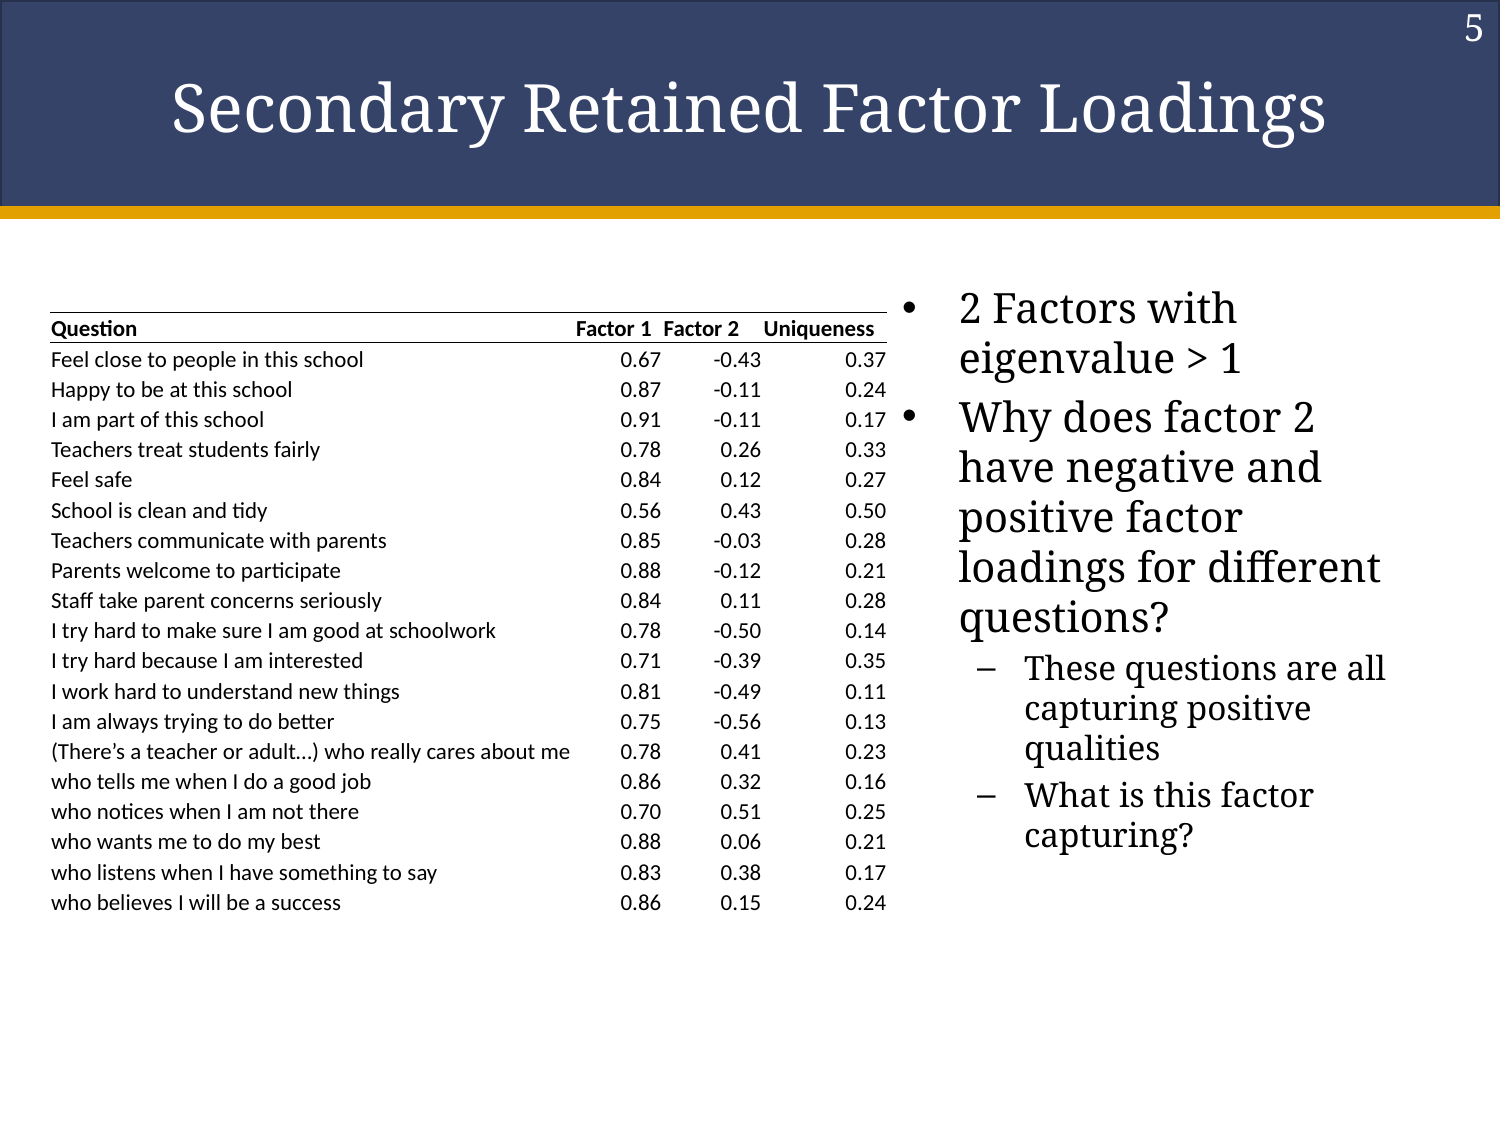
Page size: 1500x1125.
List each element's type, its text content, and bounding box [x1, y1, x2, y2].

table_cell 0.17 [762, 403, 887, 433]
table_cell 0.27 [762, 463, 887, 494]
table_cell I am part of this school [50, 403, 575, 433]
table_cell -0.50 [662, 614, 762, 644]
table_cell 0.56 [575, 494, 662, 524]
table_cell Teachers communicate with parents [50, 524, 575, 554]
table_cell 0.26 [662, 433, 762, 463]
table_cell Parents welcome to participate [50, 554, 575, 584]
table_cell 0.78 [575, 433, 662, 463]
table_cell 0.81 [575, 675, 662, 705]
table_cell 0.85 [575, 524, 662, 554]
table_cell 0.23 [762, 735, 887, 765]
table_cell 0.25 [762, 795, 887, 826]
table_cell Feel safe [50, 463, 575, 494]
text_box 2 Factors with eigenvalue > 1 Why does factor 2 have negative and positive factor loadings for different questions? These questions are all capturing positive qualities What is this factor capturing? [887, 274, 1425, 1005]
table_cell -0.39 [662, 644, 762, 675]
table_cell (There’s a teacher or adult…) who really cares about me [50, 735, 575, 765]
table_header Question [50, 313, 575, 342]
table_cell 0.38 [662, 856, 762, 886]
table_cell 0.84 [575, 584, 662, 614]
table_cell 0.51 [662, 795, 762, 826]
table_cell Feel close to people in this school [50, 343, 575, 373]
table_cell 0.78 [575, 735, 662, 765]
table_cell 0.17 [762, 856, 887, 886]
table_header Factor 2 [662, 313, 762, 342]
table_cell -0.56 [662, 705, 762, 735]
table_cell 0.14 [762, 614, 887, 644]
table_cell 0.37 [762, 343, 887, 373]
table_cell 0.83 [575, 856, 662, 886]
title Secondary Retained Factor Loadings [75, 12, 1425, 200]
table_cell 0.35 [762, 644, 887, 675]
table_cell 0.67 [575, 343, 662, 373]
table_cell 0.87 [575, 373, 662, 403]
table_cell 0.06 [662, 826, 762, 856]
table_cell 0.28 [762, 584, 887, 614]
table_cell 0.28 [762, 524, 887, 554]
table_cell 0.86 [575, 765, 662, 795]
table_cell 0.50 [762, 494, 887, 524]
table_cell 0.15 [662, 886, 762, 916]
table_cell School is clean and tidy [50, 494, 575, 524]
table_cell -0.11 [662, 403, 762, 433]
table_header Factor 1 [575, 313, 662, 342]
table_cell I try hard to make sure I am good at schoolwork [50, 614, 575, 644]
table_cell 0.32 [662, 765, 762, 795]
table_cell 0.12 [662, 463, 762, 494]
table_cell I am always trying to do better [50, 705, 575, 735]
table_cell 0.16 [762, 765, 887, 795]
table_cell Happy to be at this school [50, 373, 575, 403]
table_cell 0.84 [575, 463, 662, 494]
table_cell 0.78 [575, 614, 662, 644]
table_cell -0.11 [662, 373, 762, 403]
table_cell who believes I will be a success [50, 886, 575, 916]
table_cell 0.11 [662, 584, 762, 614]
table_cell 0.21 [762, 826, 887, 856]
table_cell -0.12 [662, 554, 762, 584]
table_cell 0.91 [575, 403, 662, 433]
table_cell who notices when I am not there [50, 795, 575, 826]
table_cell 0.33 [762, 433, 887, 463]
table_cell 0.24 [762, 886, 887, 916]
table_cell who wants me to do my best [50, 826, 575, 856]
table_cell I work hard to understand new things [50, 675, 575, 705]
table_header Uniqueness [762, 313, 887, 342]
table_cell 0.41 [662, 735, 762, 765]
table_cell 0.88 [575, 826, 662, 856]
table_cell -0.49 [662, 675, 762, 705]
table_cell -0.03 [662, 524, 762, 554]
slide_number 5 [1149, 0, 1500, 60]
table_cell 0.21 [762, 554, 887, 584]
table_cell Teachers treat students fairly [50, 433, 575, 463]
table_cell -0.43 [662, 343, 762, 373]
table_cell who tells me when I do a good job [50, 765, 575, 795]
table_cell 0.75 [575, 705, 662, 735]
table_cell 0.13 [762, 705, 887, 735]
table_cell 0.86 [575, 886, 662, 916]
table_cell 0.24 [762, 373, 887, 403]
table_cell 0.11 [762, 675, 887, 705]
table_cell I try hard because I am interested [50, 644, 575, 675]
table_cell 0.43 [662, 494, 762, 524]
table_cell 0.70 [575, 795, 662, 826]
table_cell who listens when I have something to say [50, 856, 575, 886]
table_cell 0.88 [575, 554, 662, 584]
table_cell Staff take parent concerns seriously [50, 584, 575, 614]
table_cell 0.71 [575, 644, 662, 675]
